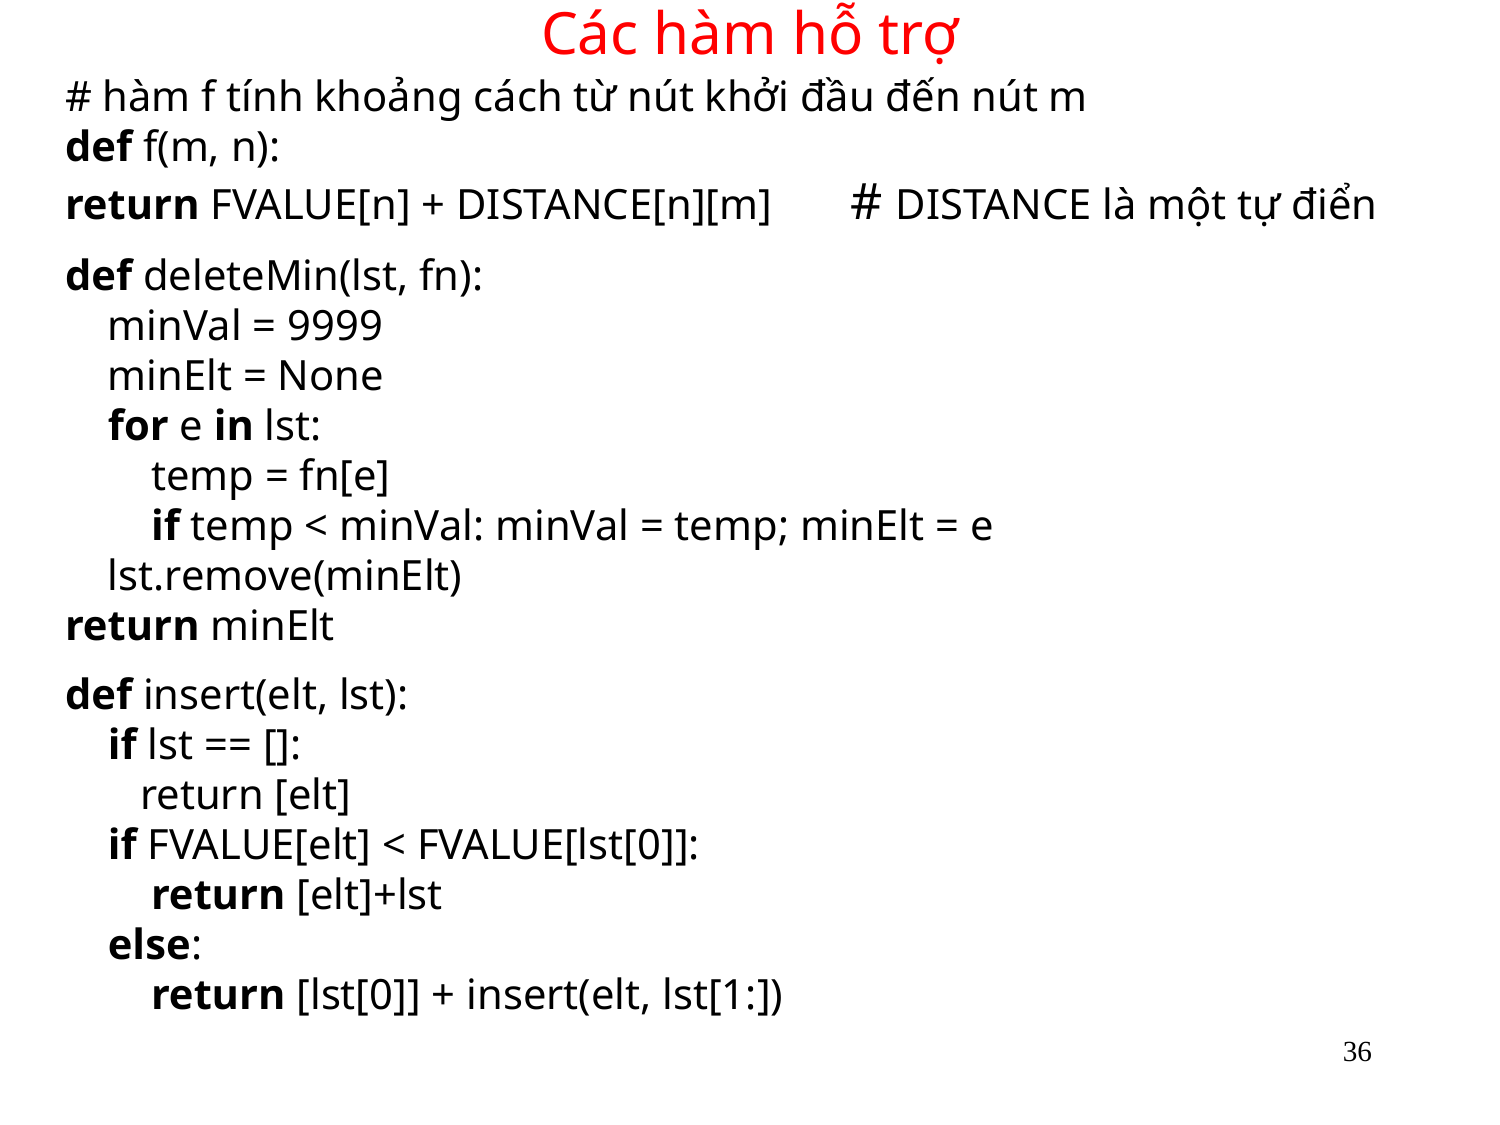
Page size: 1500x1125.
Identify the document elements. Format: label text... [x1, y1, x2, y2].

slide_number 36 [1074, 1025, 1388, 1100]
list # hàm f tính khoảng cách từ nút khởi đầu đến nút m def f(m, n): return FVALUE[n] + DISTANCE[n][m] # DISTANCE là một tự điển def deleteMin(lst, fn): minVal = 9999 minElt = None for e in lst: temp = fn[e] if temp < minVal: minVal = temp; minElt = e lst.remove(minElt) return minElt def insert(elt, lst): if lst == []: return [elt] if FVALUE[elt] < FVALUE[lst[0]]: return [elt]+lst else: return [lst[0]] + insert(elt, lst[1:]) [50, 62, 1463, 1025]
title Các hàm hỗ trợ [112, 0, 1388, 62]
